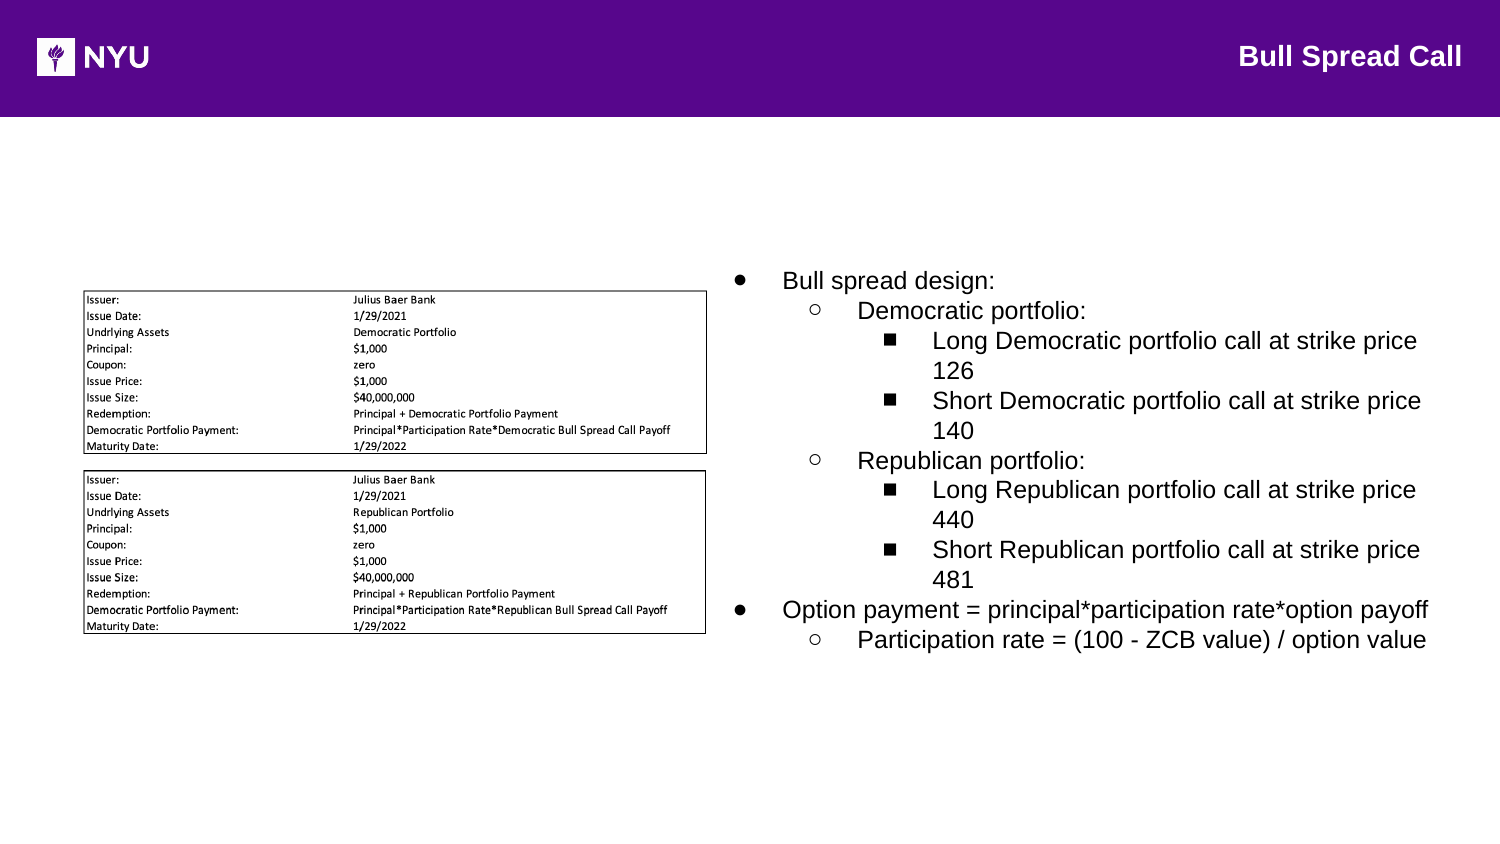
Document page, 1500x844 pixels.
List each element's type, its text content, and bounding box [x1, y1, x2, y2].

list Bull Spread Call [1013, 37, 1463, 82]
list Bull spread design: Democratic portfolio: Long Democratic portfolio call at strike price 126 Short Democratic portfolio call at strike price 140 Republican portfolio: Long Republican portfolio call at strike price 440 Short Republican portfolio call at strike price 481 Option payment = principal*participation rate*option payoff Participation rate = (100 - ZCB value) / option value [707, 116, 1443, 844]
picture [81, 469, 708, 636]
picture [81, 288, 708, 455]
picture [37, 38, 149, 76]
